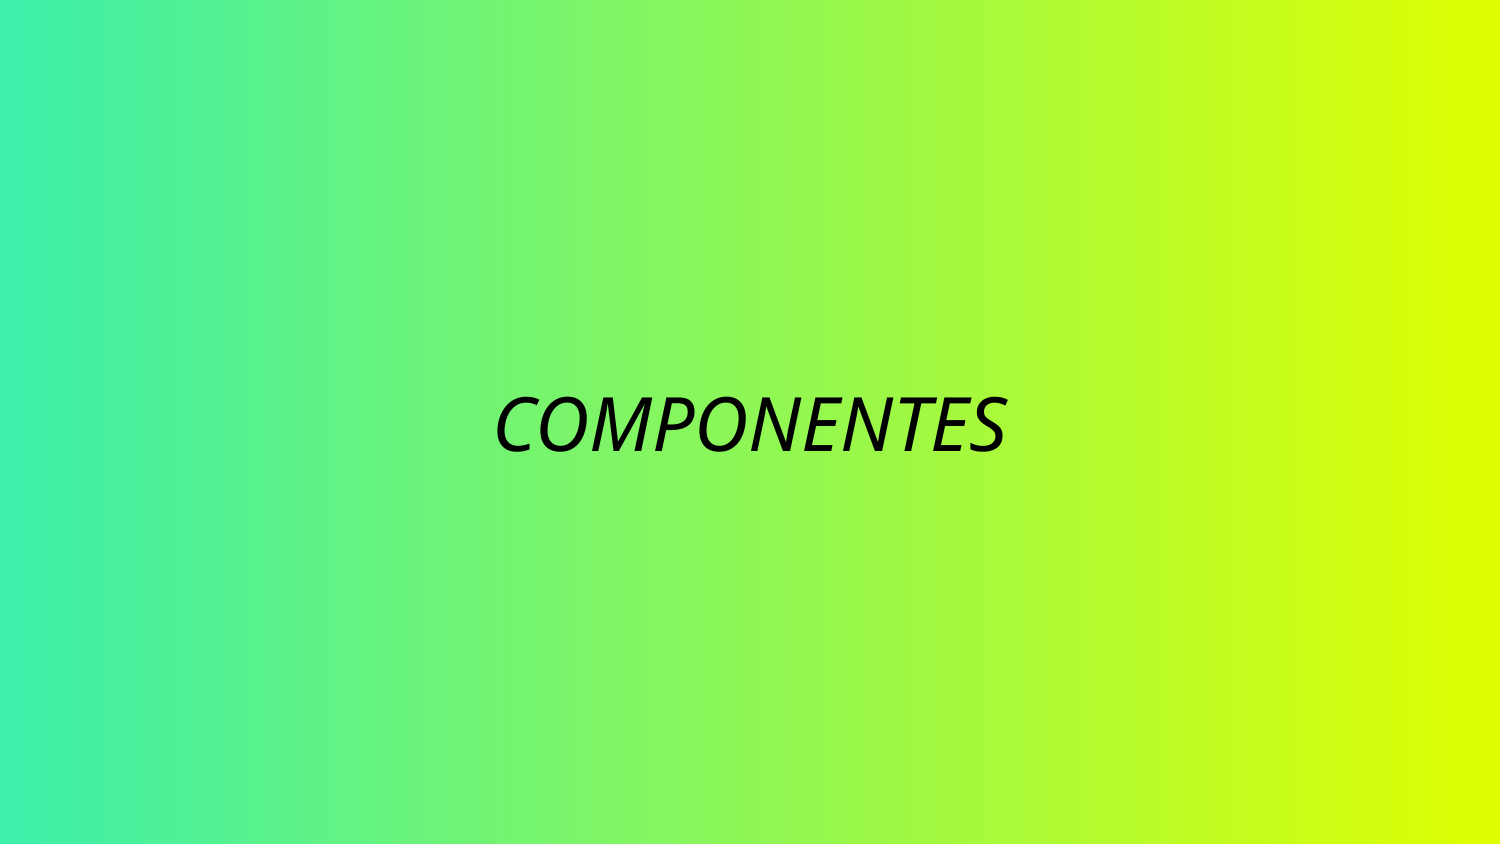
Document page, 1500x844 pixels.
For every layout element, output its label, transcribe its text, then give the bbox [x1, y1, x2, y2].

text_box COMPONENTES [173, 340, 1326, 503]
